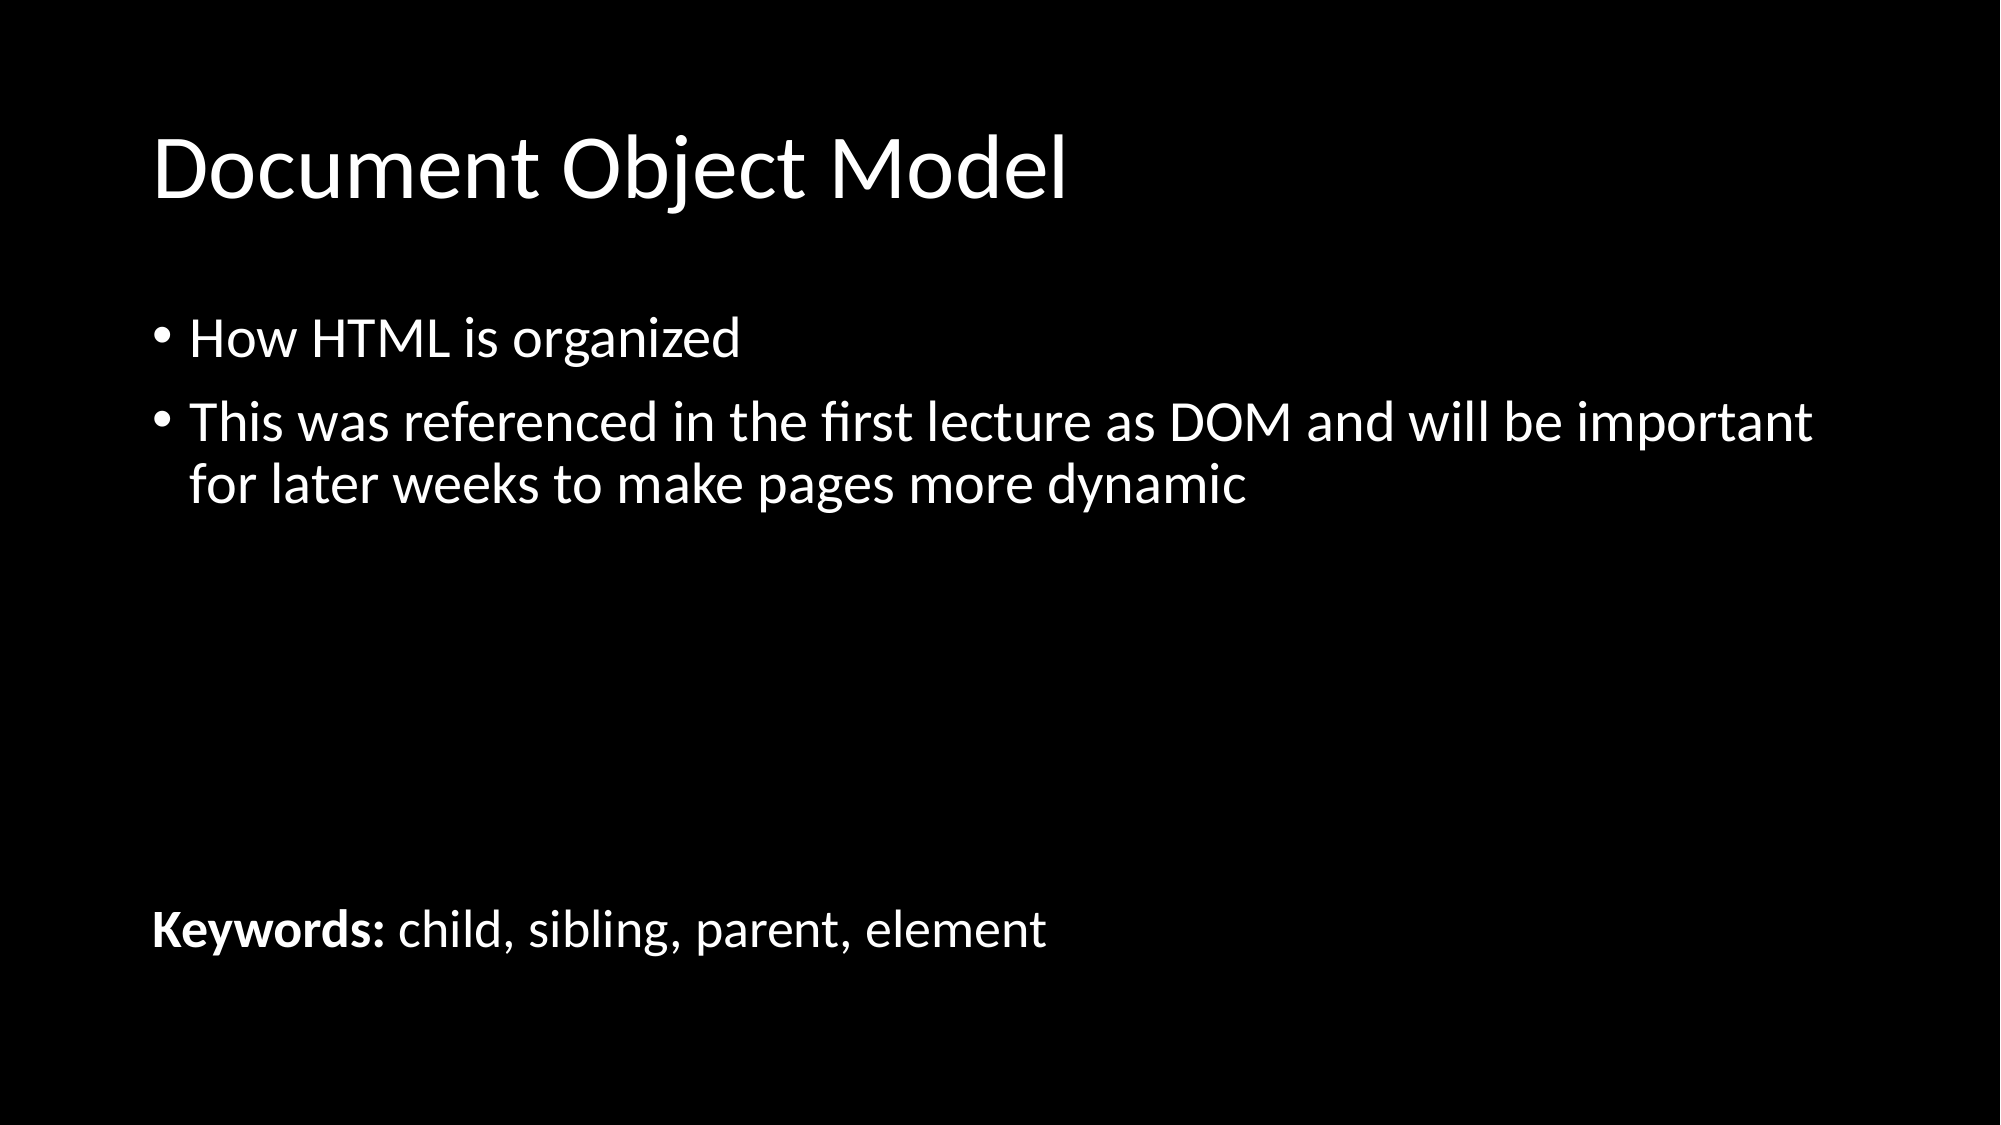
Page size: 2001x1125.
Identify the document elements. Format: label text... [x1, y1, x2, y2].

title Document Object Model [137, 59, 1863, 278]
list How HTML is organized This was referenced in the first lecture as DOM and will be important for later weeks to make pages more dynamic [137, 299, 1863, 1014]
text_box Keywords: child, sibling, parent, element [137, 895, 1123, 1036]
